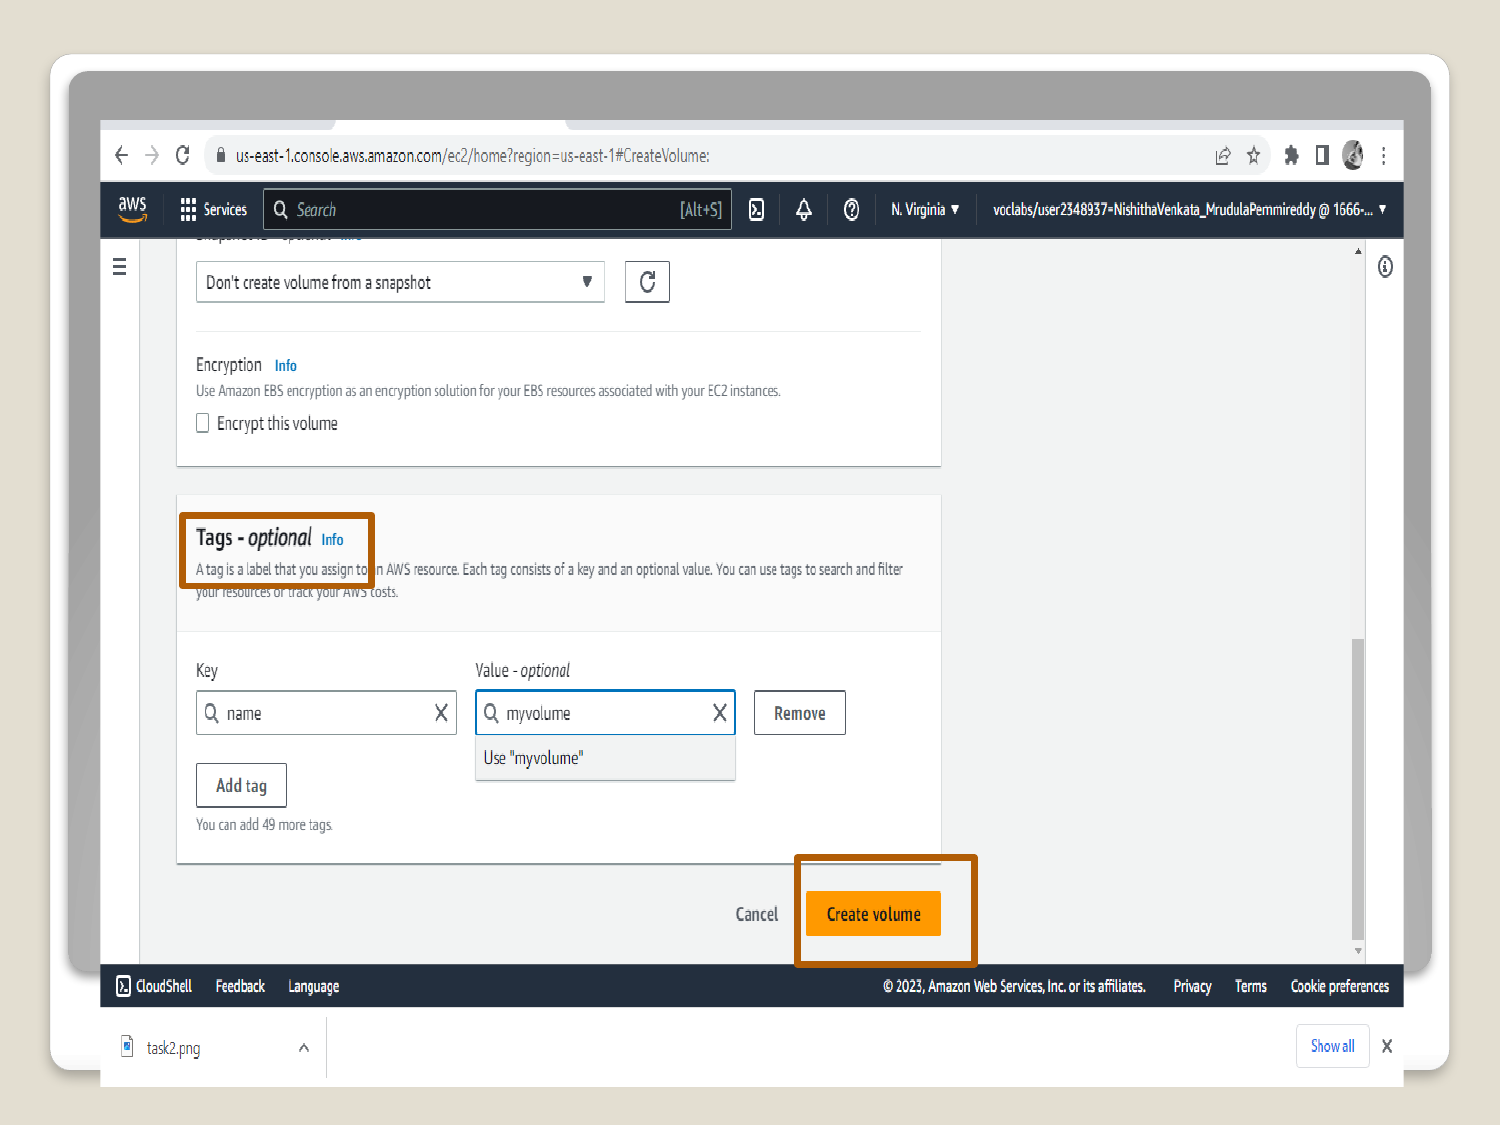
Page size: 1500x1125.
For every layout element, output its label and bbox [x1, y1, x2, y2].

list [100, 120, 1404, 1124]
